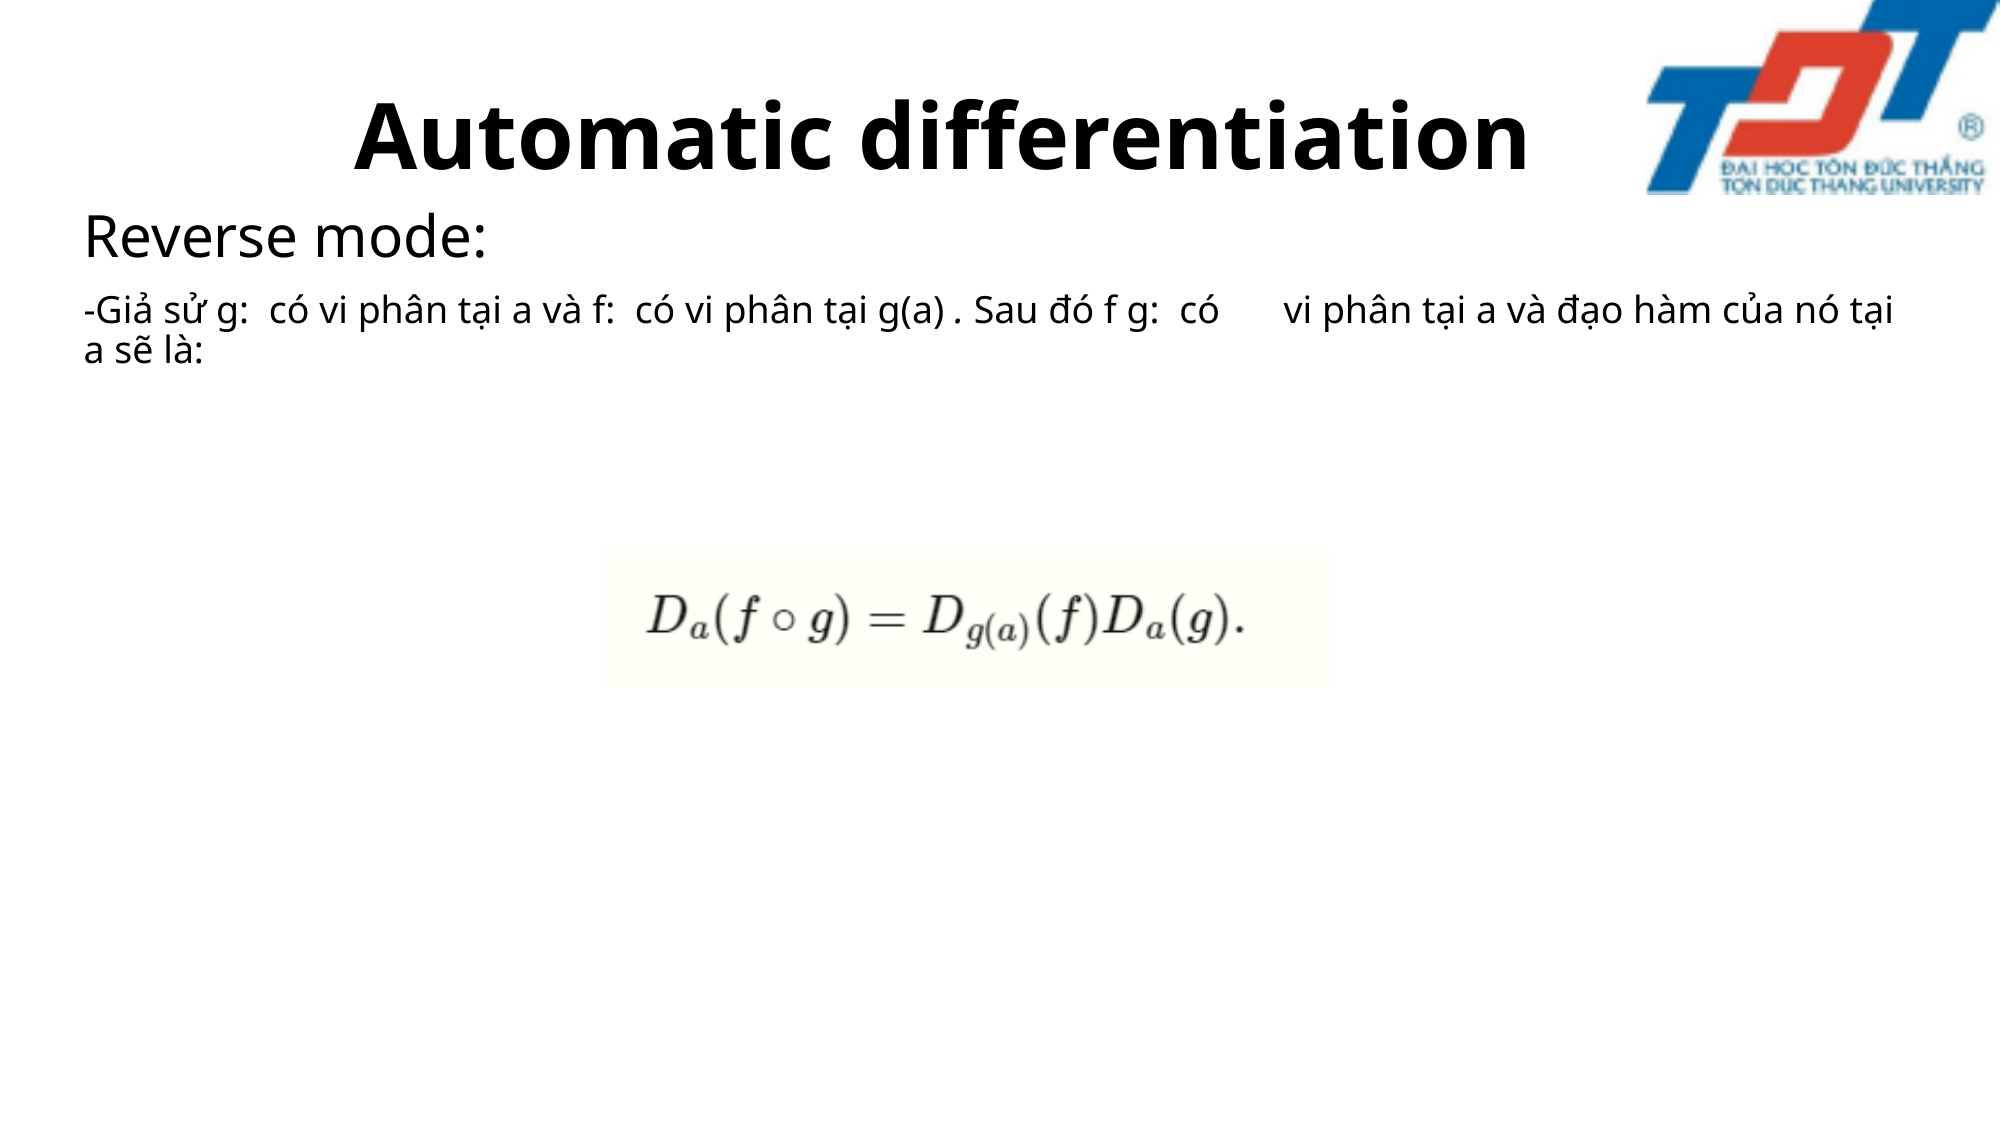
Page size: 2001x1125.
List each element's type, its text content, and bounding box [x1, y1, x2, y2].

title Automatic differentiation [80, 31, 1806, 249]
picture [603, 548, 1331, 687]
picture [1646, 0, 2000, 195]
